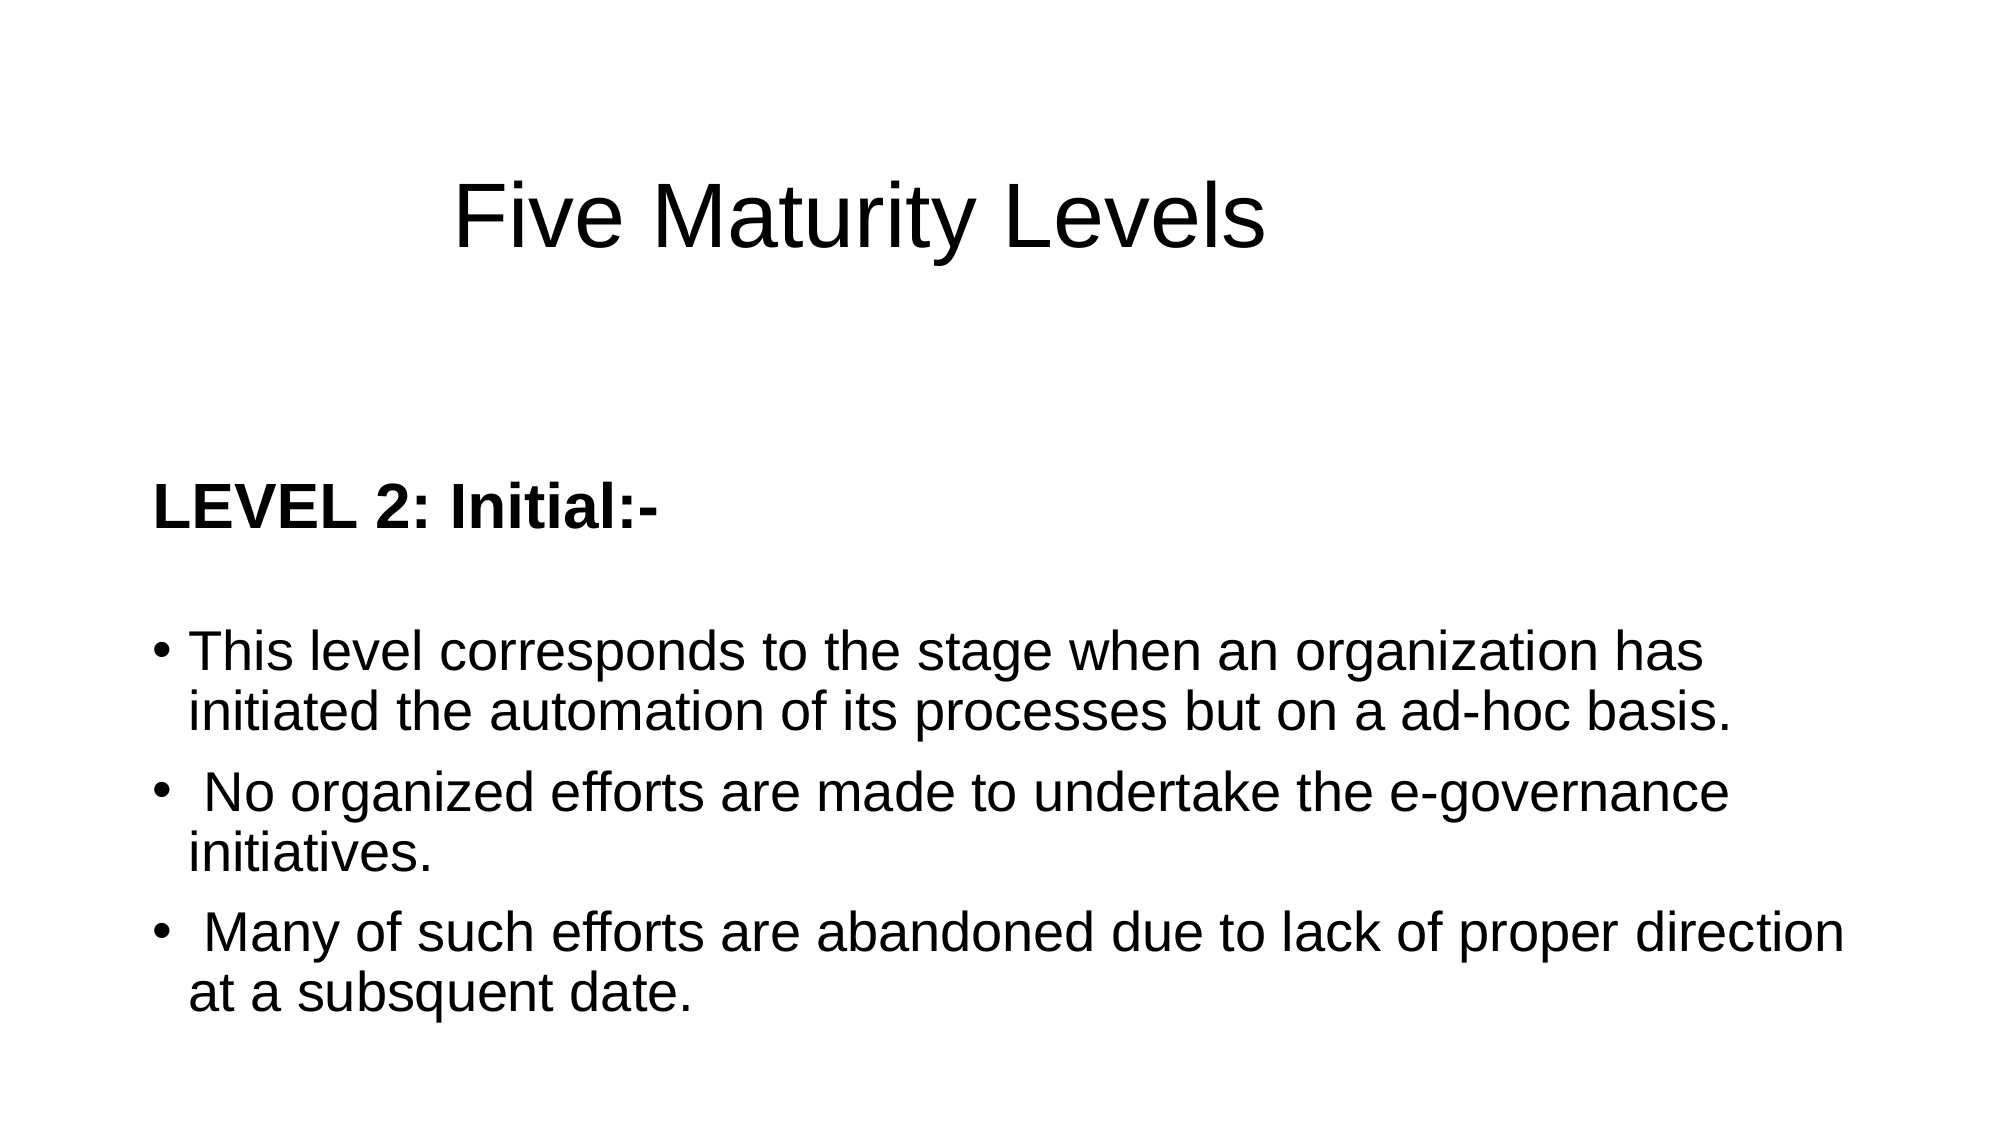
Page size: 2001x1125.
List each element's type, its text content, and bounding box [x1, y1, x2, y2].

title Five Maturity Levels [137, 59, 1863, 278]
list LEVEL 2: Initial:- This level corresponds to the stage when an organization has initiated the automation of its processes but on a ad-hoc basis. No organized efforts are made to undertake the e-governance initiatives. Many of such efforts are abandoned due to lack of proper direction at a subsquent date. [137, 318, 1863, 1032]
